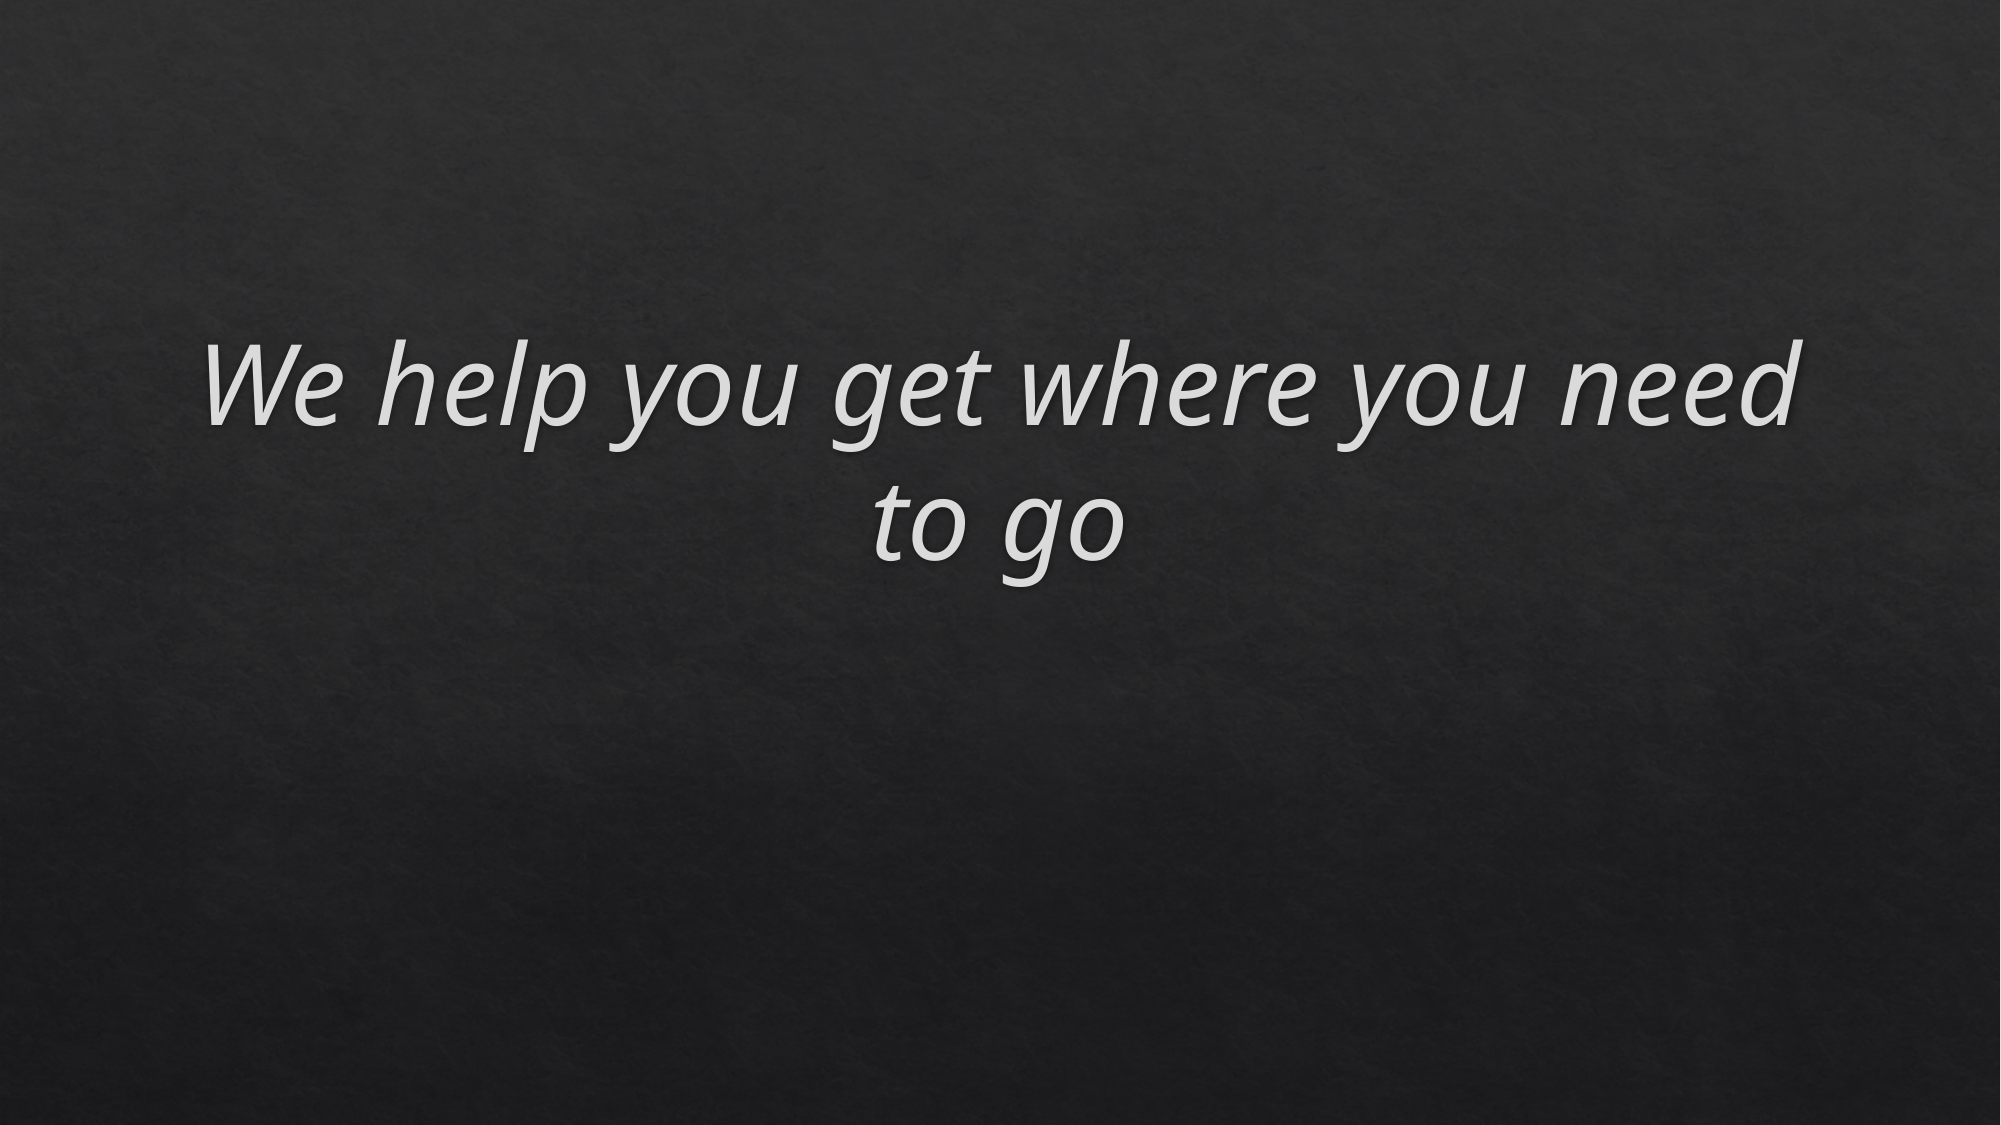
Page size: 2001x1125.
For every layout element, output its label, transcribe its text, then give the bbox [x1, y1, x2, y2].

title We help you get where you need to go [166, 290, 1834, 591]
